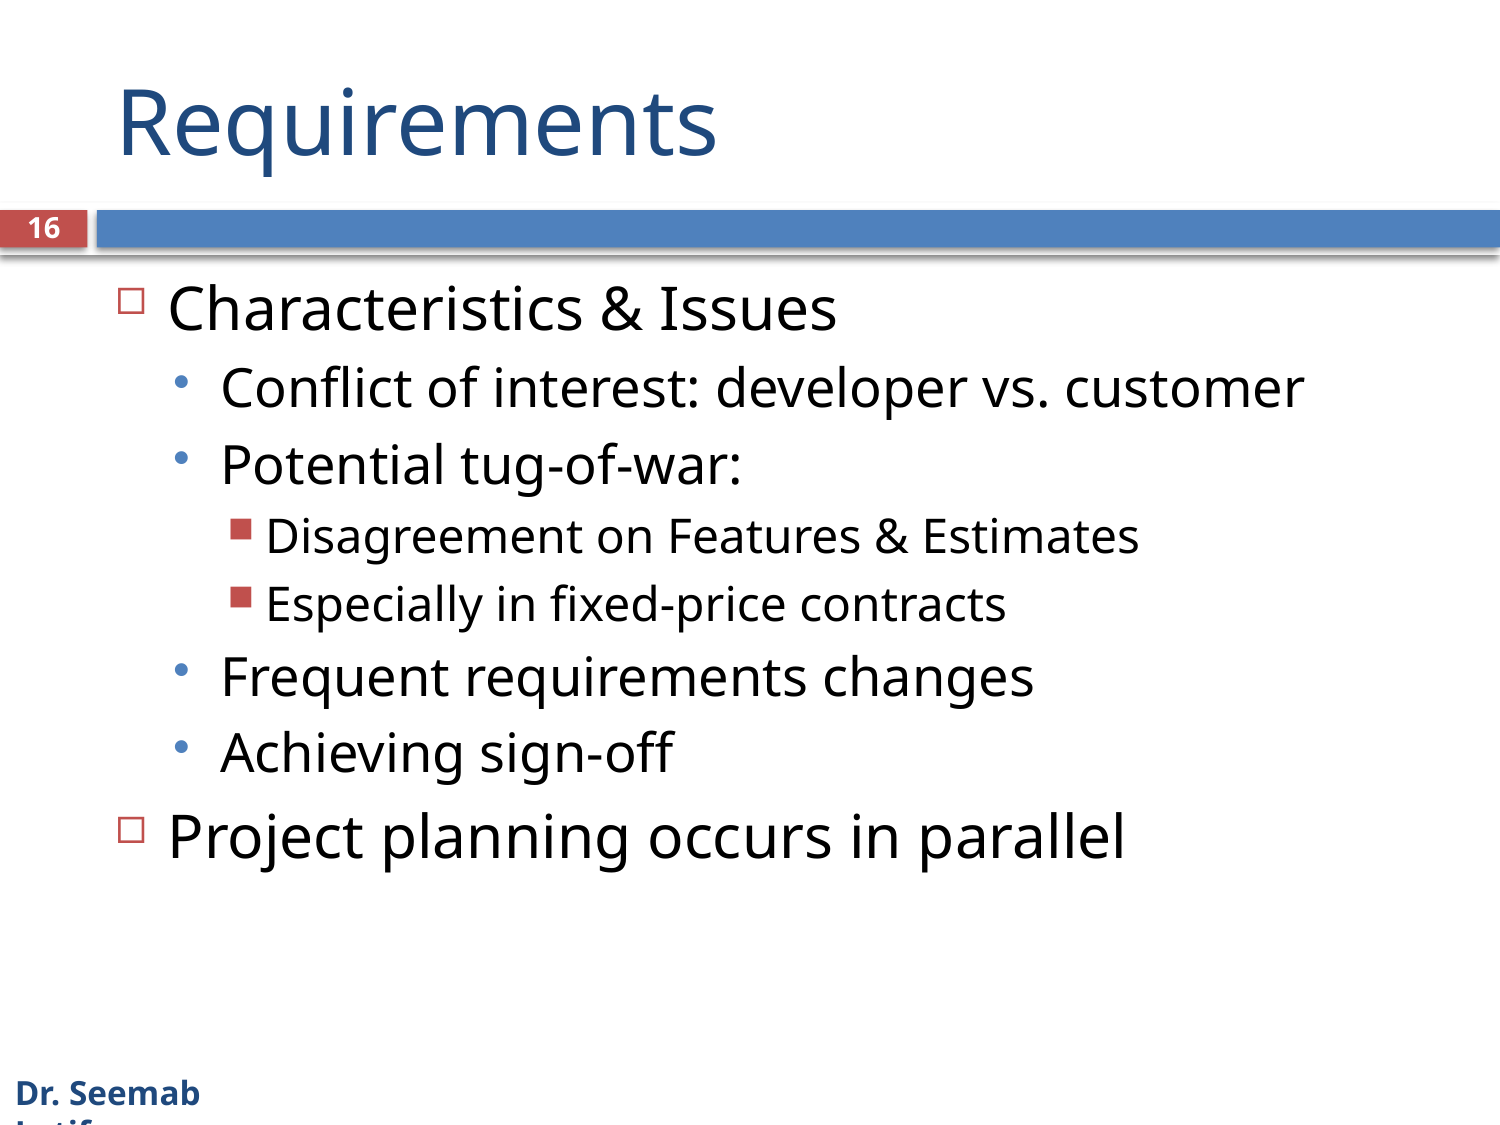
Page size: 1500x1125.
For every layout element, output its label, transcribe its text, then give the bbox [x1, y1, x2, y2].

title Requirements [100, 37, 1438, 200]
list Characteristics & Issues Conflict of interest: developer vs. customer Potential tug-of-war: Disagreement on Features & Estimates Especially in fixed-price contracts Frequent requirements changes Achieving sign-off Project planning occurs in parallel [100, 262, 1438, 1005]
slide_number 16 [0, 208, 88, 249]
